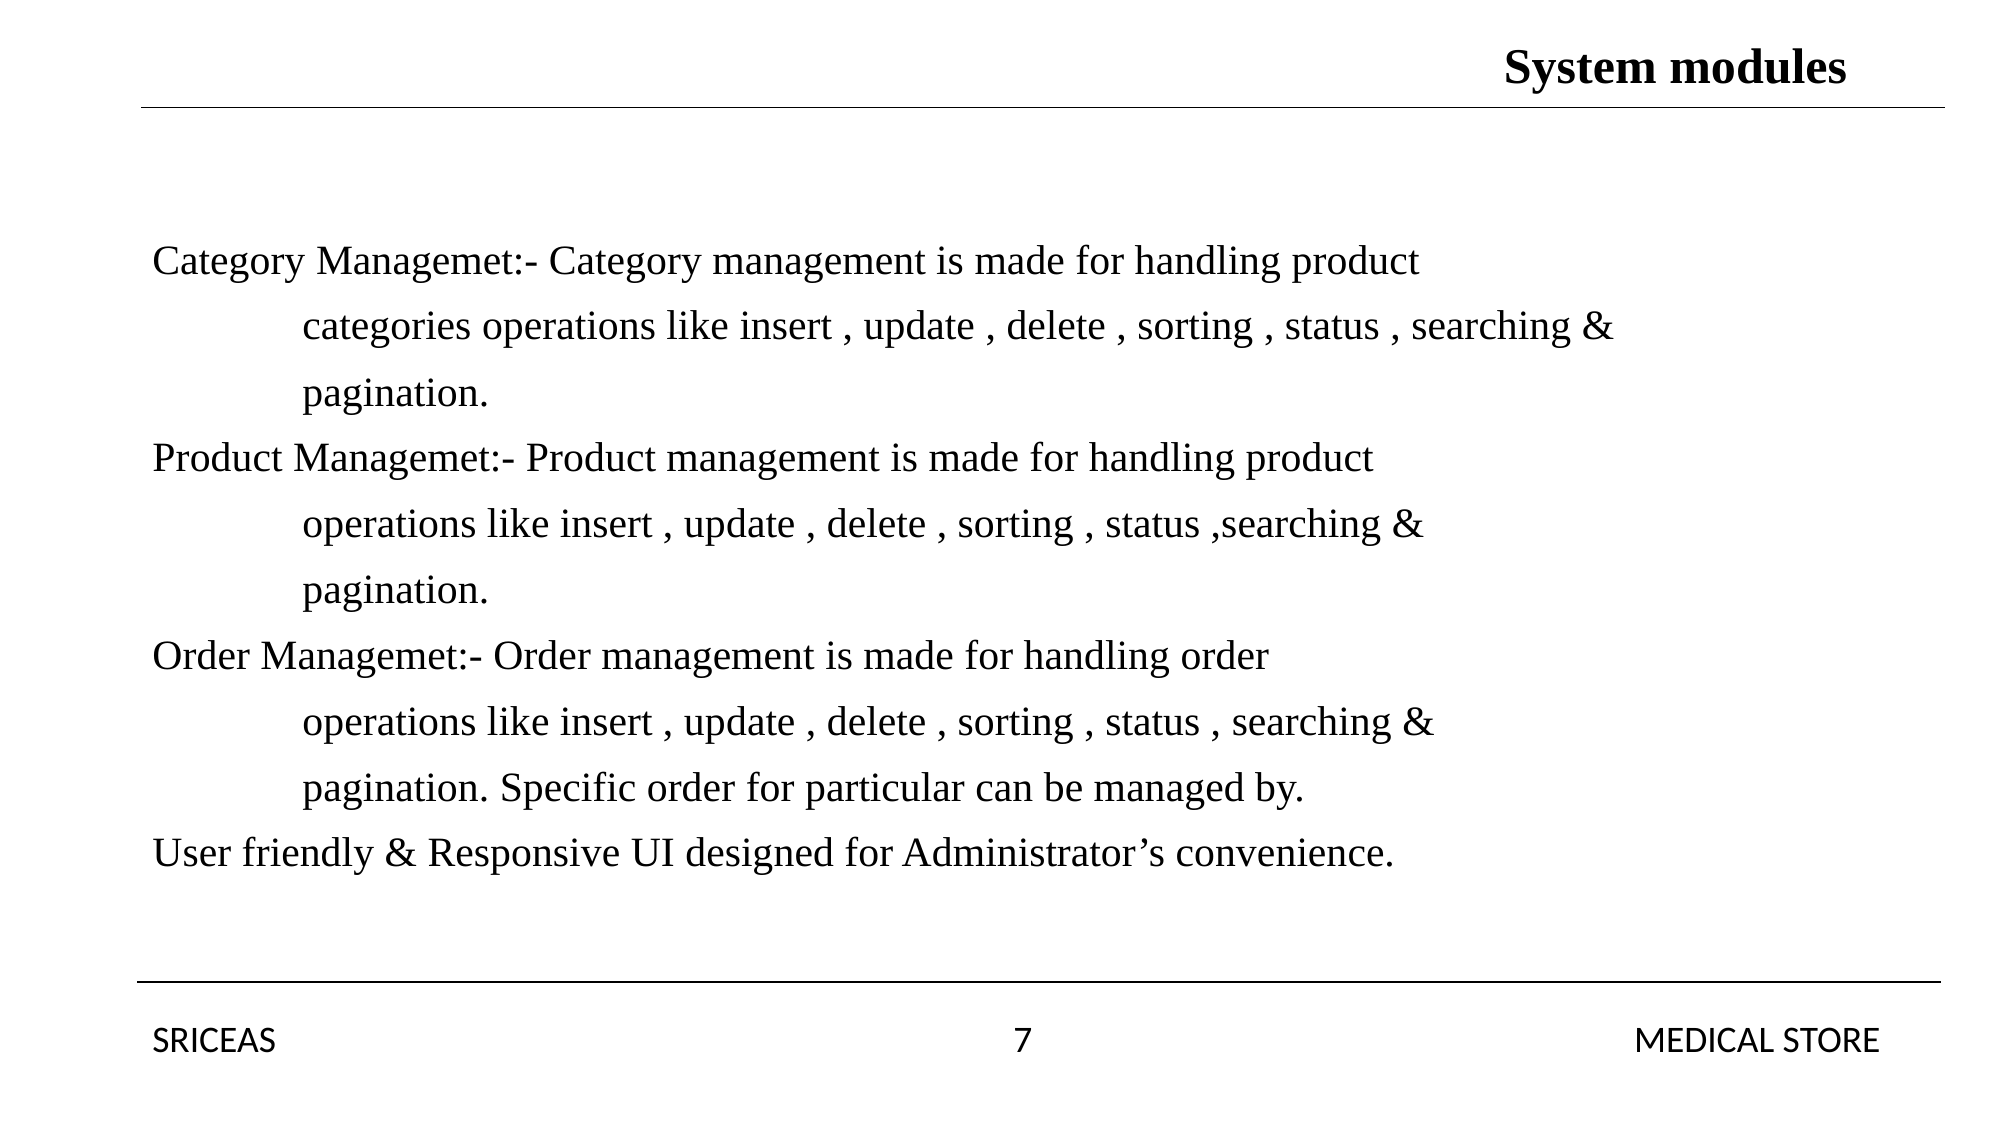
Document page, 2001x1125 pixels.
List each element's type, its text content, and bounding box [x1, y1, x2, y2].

text_box SRICEAS 7 MEDICAL STORE [137, 1007, 1941, 1068]
list Category Managemet:- Category management is made for handling product categories operations like insert , update , delete , sorting , status , searching & pagination. Product Managemet:- Product management is made for handling product operations like insert , update , delete , sorting , status ,searching & pagination. Order Managemet:- Order management is made for handling order operations like insert , update , delete , sorting , status , searching & pagination. Specific order for particular can be managed by. User friendly & Responsive UI designed for Administrator’s convenience. [137, 230, 1863, 981]
text_box System modules [137, 28, 1863, 107]
